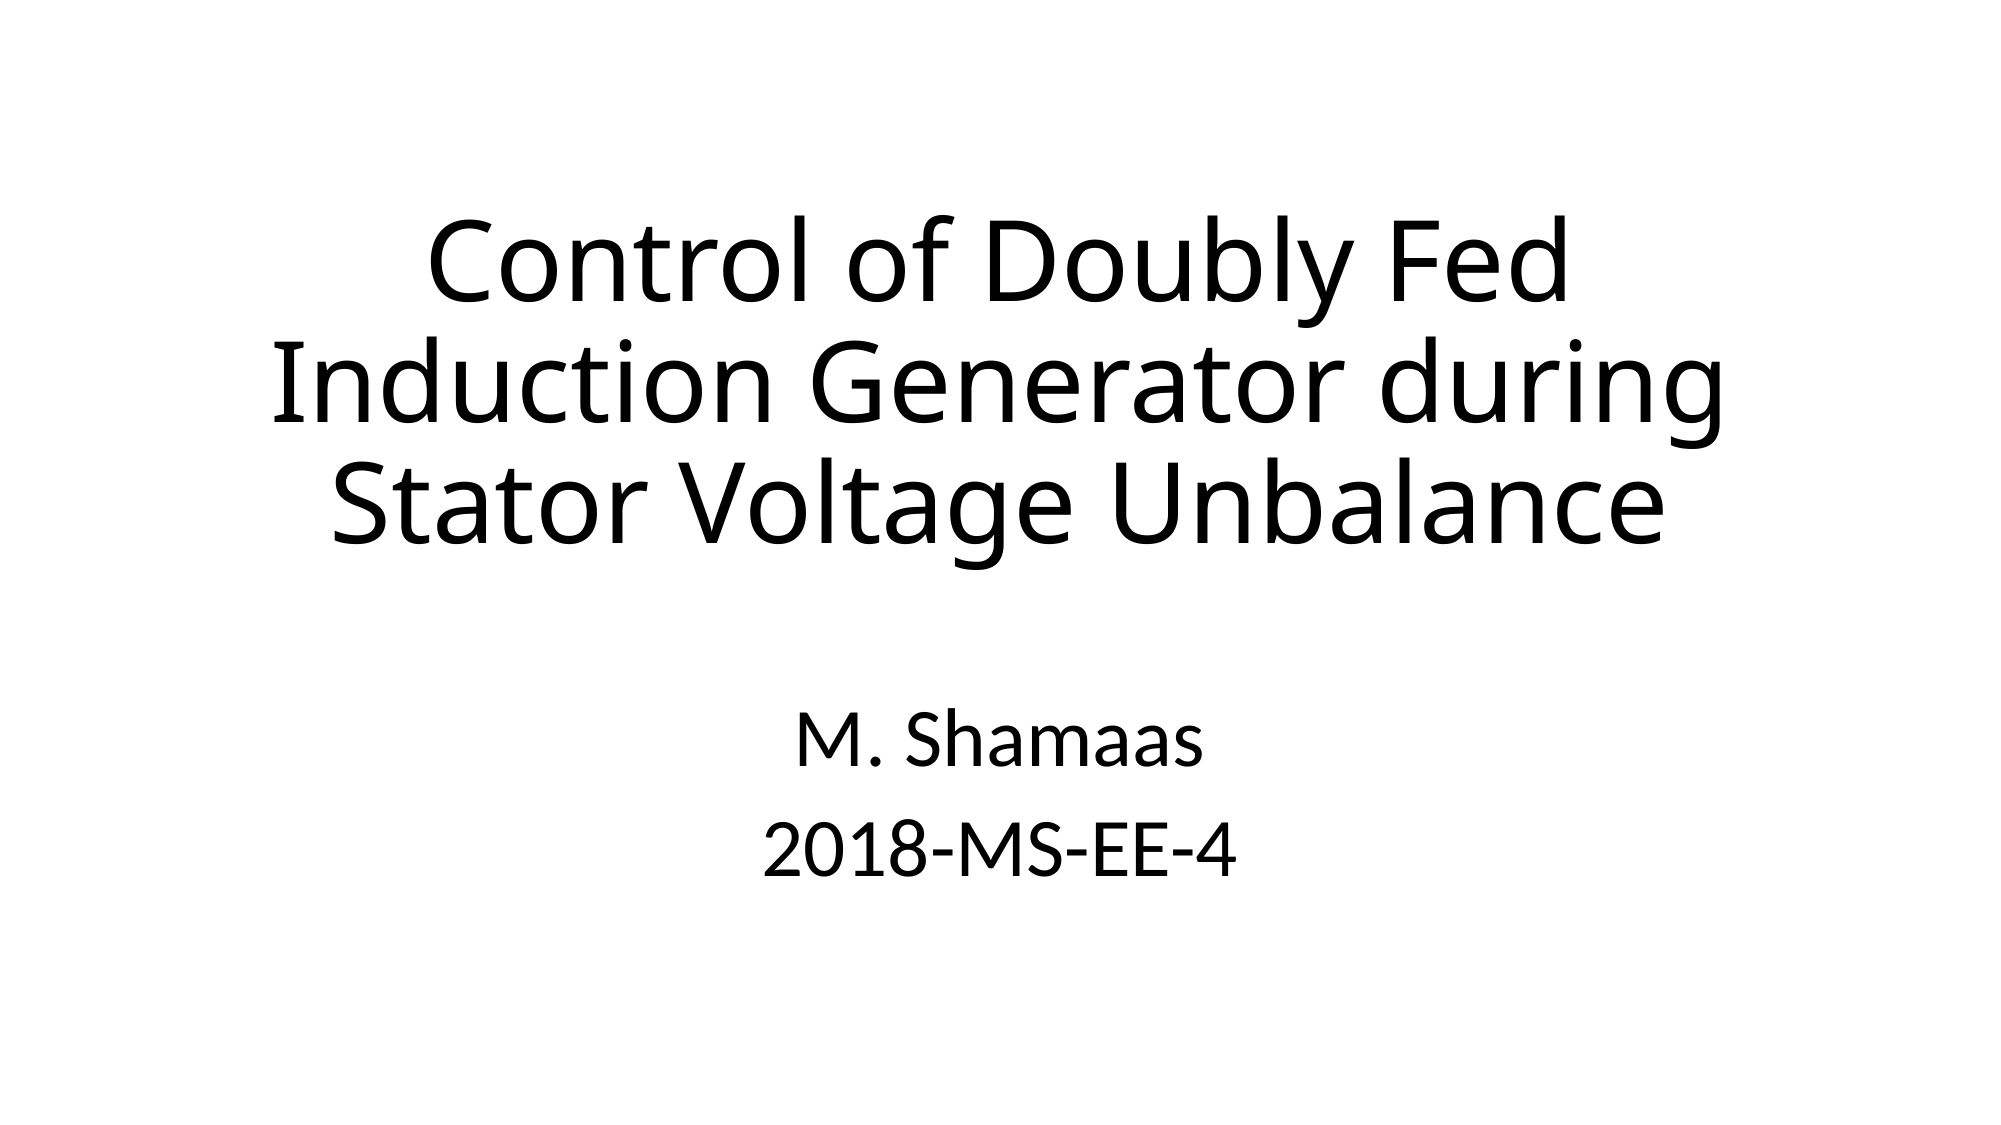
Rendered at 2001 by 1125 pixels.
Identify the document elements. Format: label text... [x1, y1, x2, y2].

subtitle M. Shamaas 2018-MS-EE-4 [249, 686, 1750, 959]
title Control of Doubly Fed Induction Generator during Stator Voltage Unbalance [249, 184, 1750, 576]
